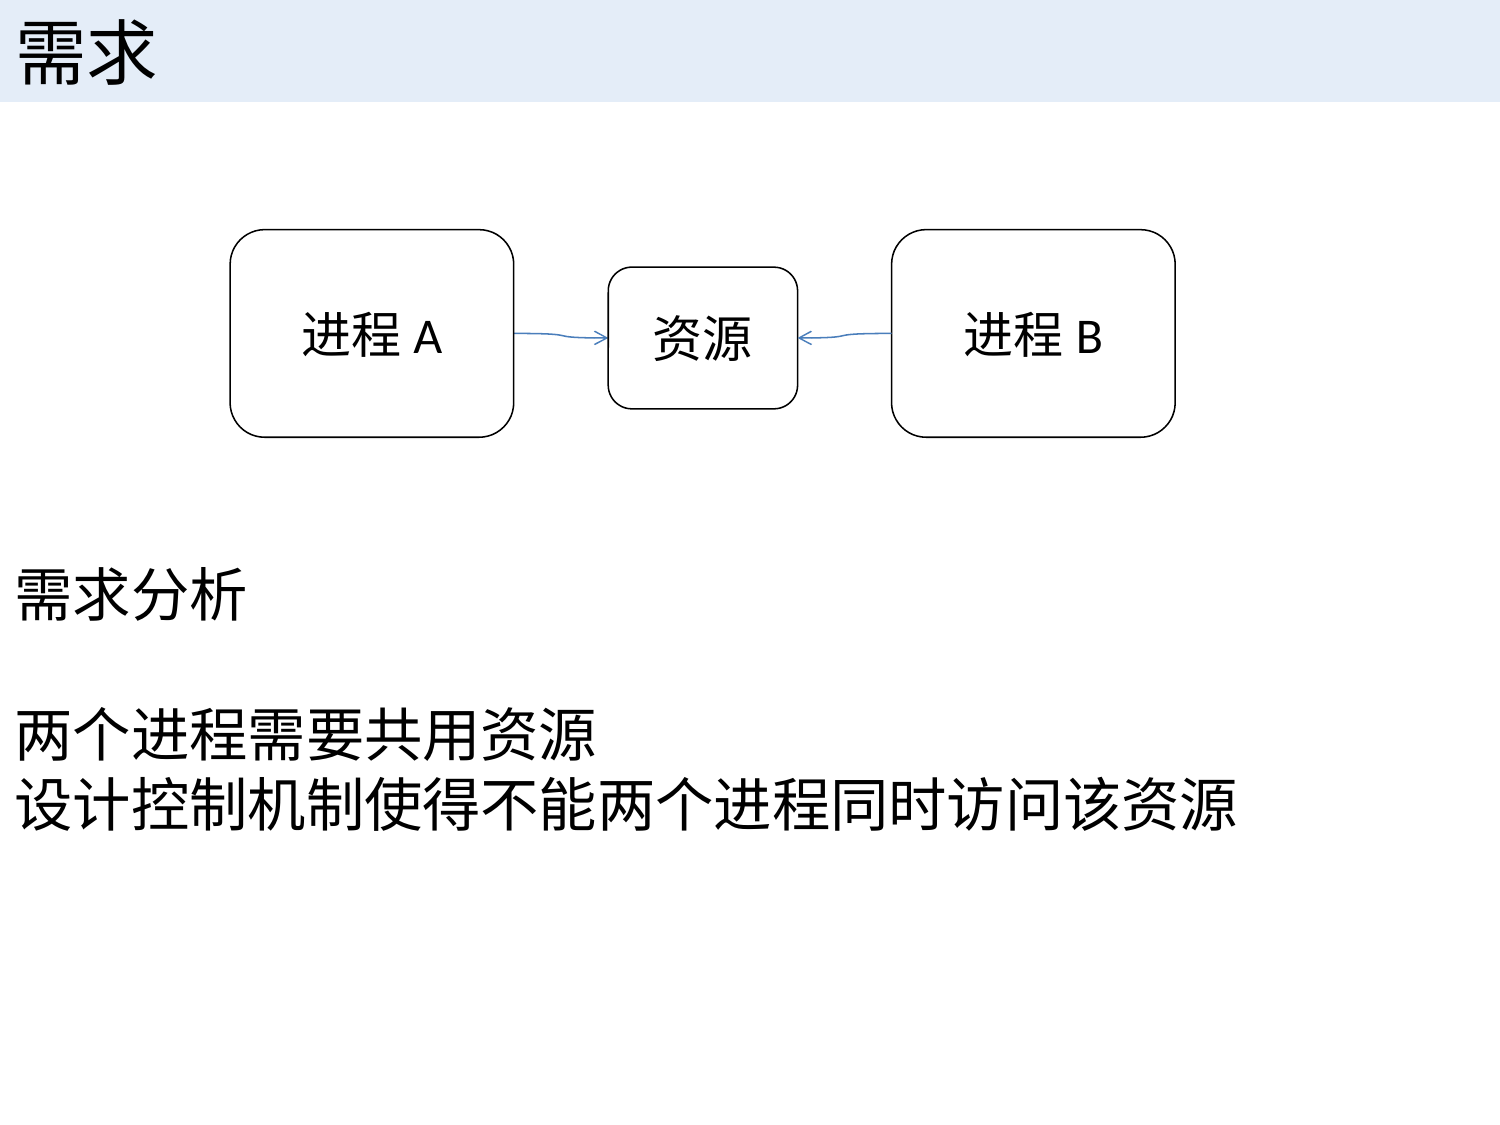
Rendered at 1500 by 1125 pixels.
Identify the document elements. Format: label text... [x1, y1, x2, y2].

text_box 进程B [891, 229, 1176, 438]
title 需求 [0, 0, 1500, 103]
text_box 需求分析 两个进程需要共用资源 设计控制机制使得不能两个进程同时访问该资源 [0, 550, 1500, 916]
text_box 进程A [230, 229, 514, 438]
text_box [513, 333, 609, 339]
text_box 资源 [608, 267, 798, 409]
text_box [797, 333, 892, 339]
